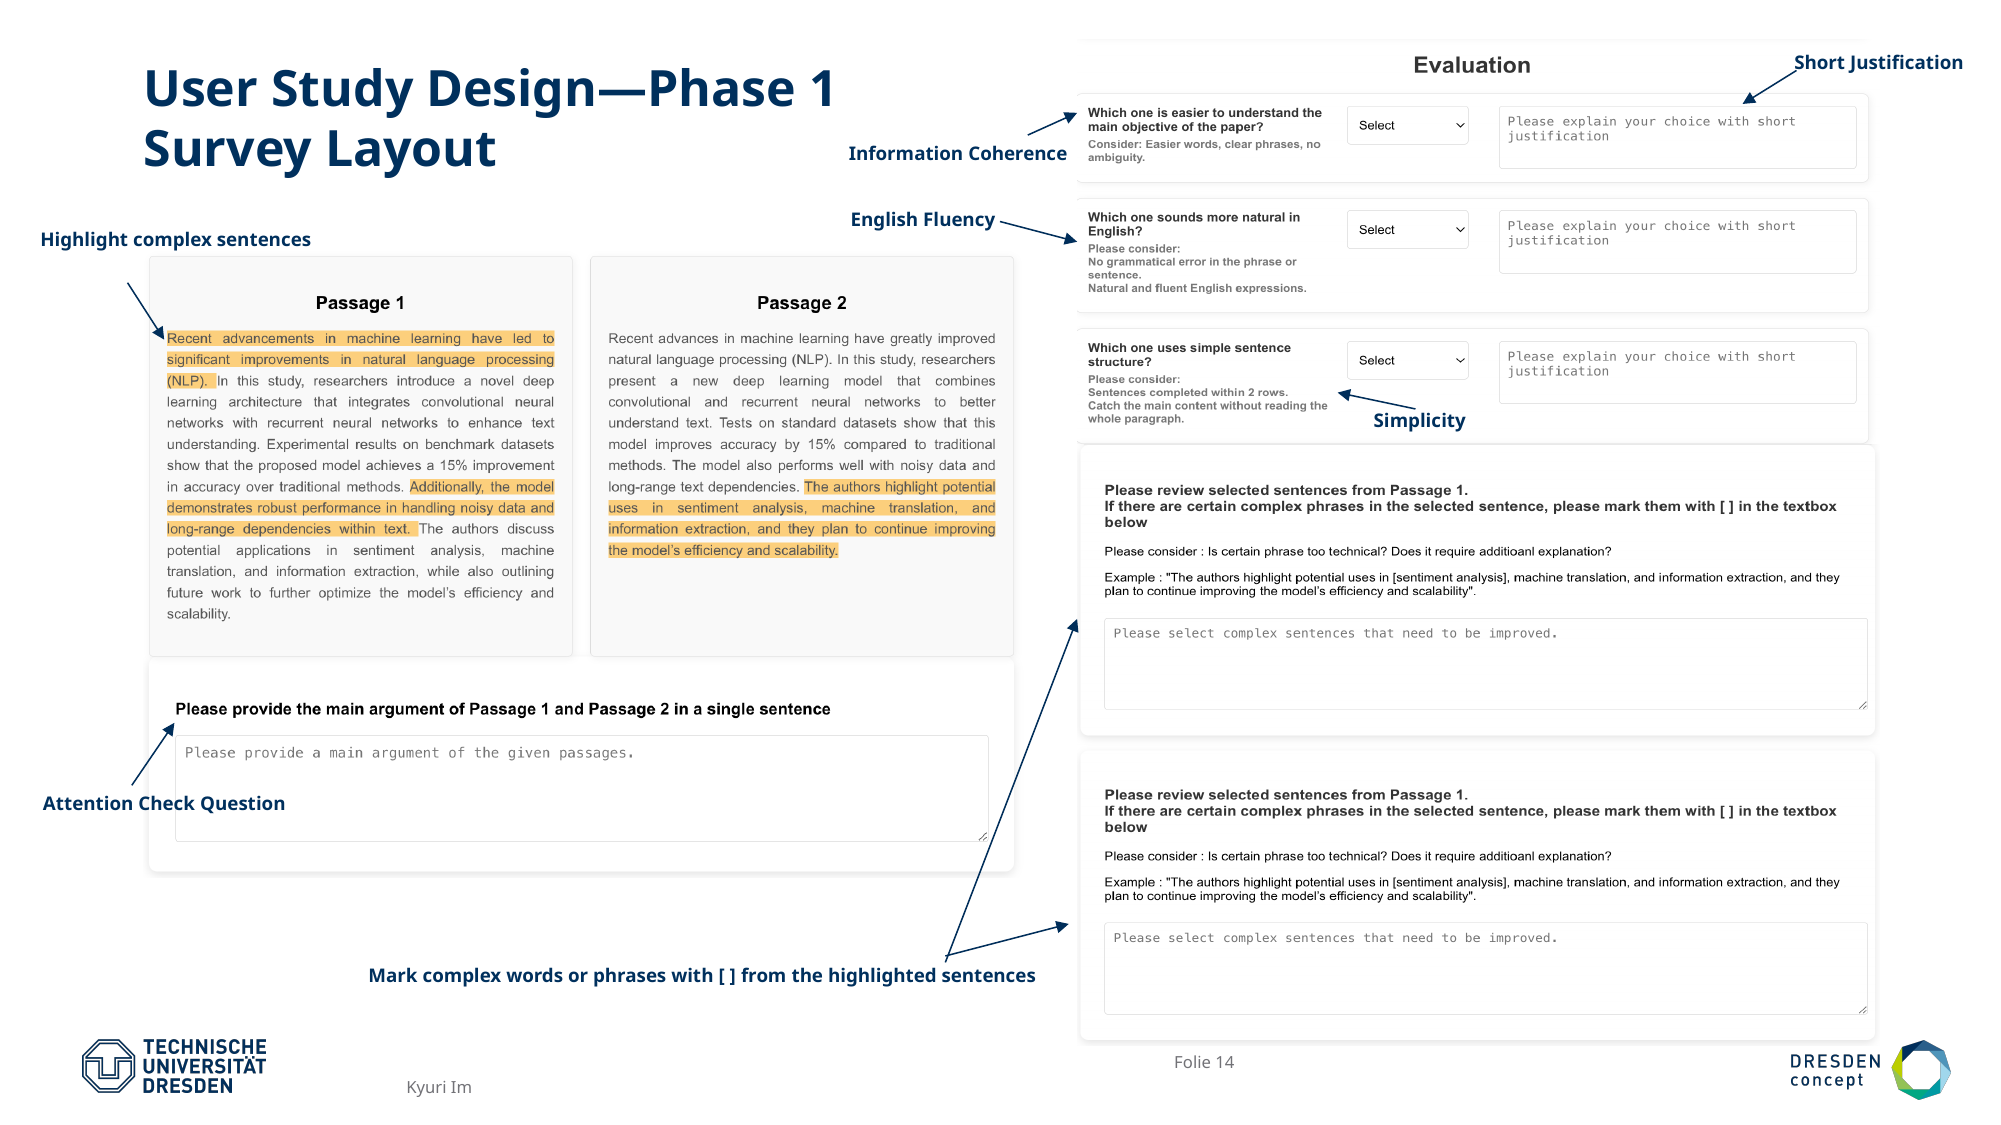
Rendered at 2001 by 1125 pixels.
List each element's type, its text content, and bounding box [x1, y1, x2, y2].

picture [1076, 39, 1951, 1100]
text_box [945, 618, 1078, 963]
text_box Information Coherence [821, 134, 1071, 172]
title User Study Design—Phase 1 Survey Layout [143, 56, 1071, 169]
text_box Attention Check Question [27, 784, 138, 822]
text_box Highlight complex sentences [10, 220, 341, 258]
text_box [1337, 392, 1416, 410]
picture [82, 1039, 266, 1093]
text_box Short Justification [1884, 43, 2000, 81]
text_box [127, 282, 165, 340]
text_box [999, 221, 1078, 243]
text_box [1742, 70, 1797, 105]
text_box Mark complex words or phrases with [ ] from the highlighted sentences [331, 956, 1071, 994]
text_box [131, 722, 175, 786]
text_box English Fluency [786, 200, 1060, 238]
picture [143, 246, 1029, 879]
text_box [1027, 112, 1078, 136]
